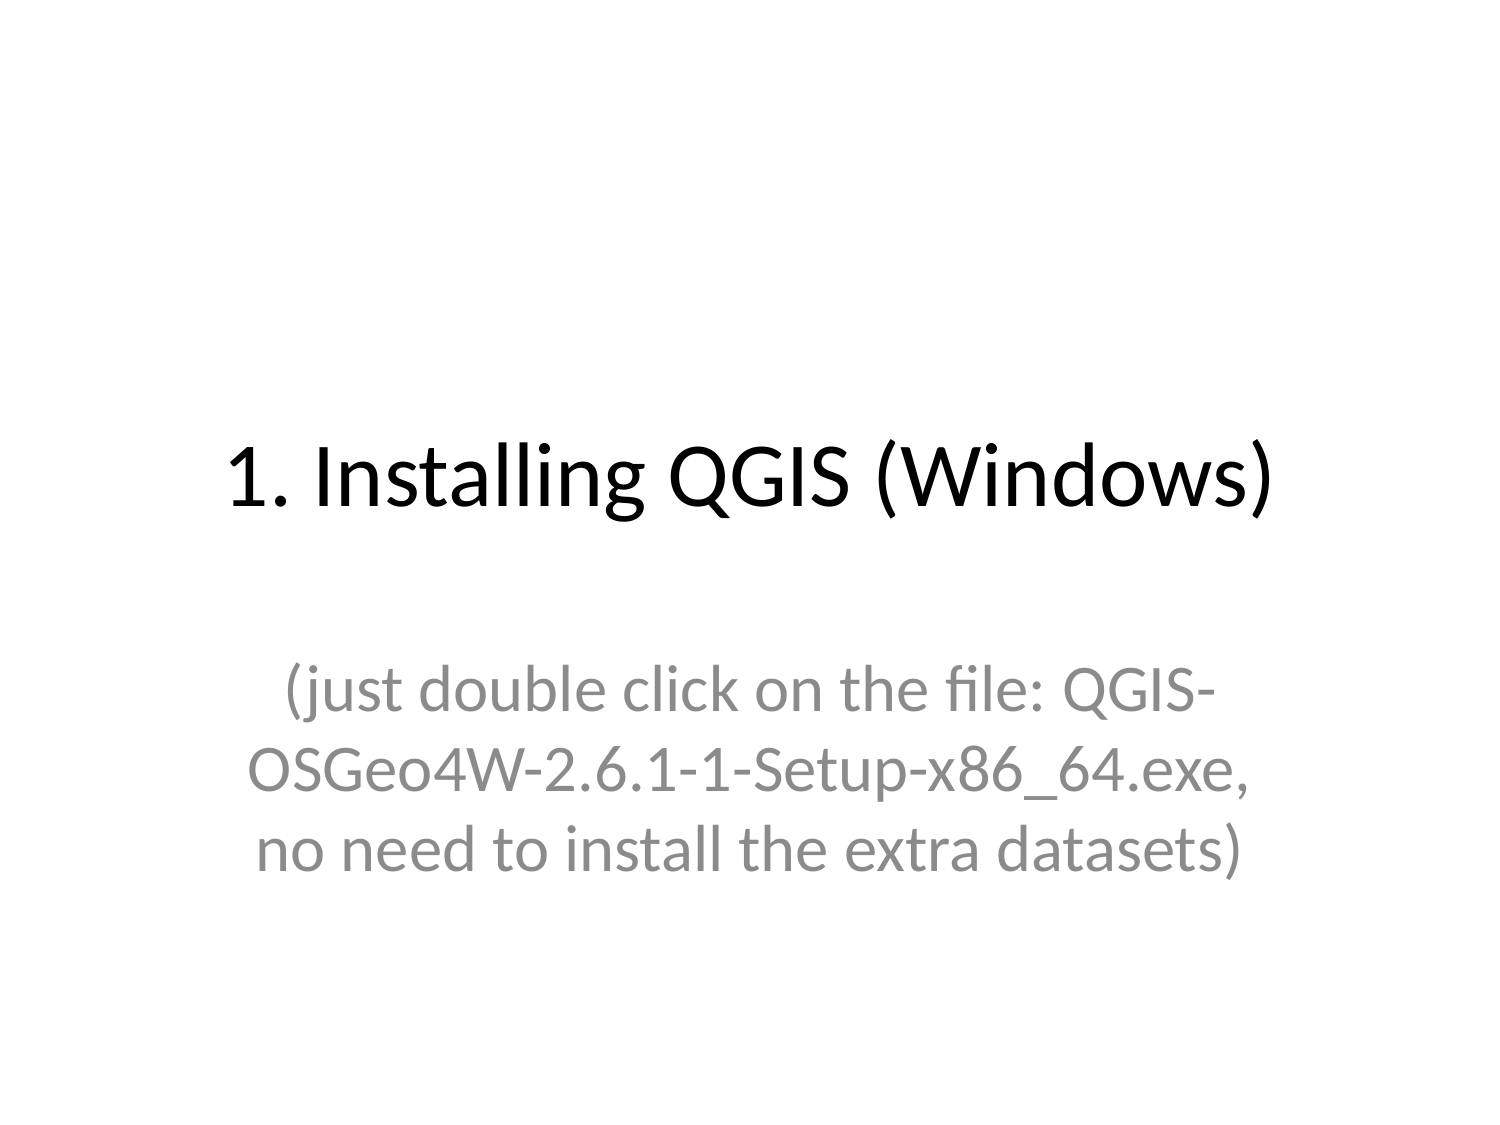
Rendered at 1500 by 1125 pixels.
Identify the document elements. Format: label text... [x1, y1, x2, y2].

subtitle (just double click on the file: QGIS-OSGeo4W-2.6.1-1-Setup-x86_64.exe, no need to install the extra datasets) [225, 637, 1275, 925]
title 1. Installing QGIS (Windows) [112, 349, 1388, 591]
